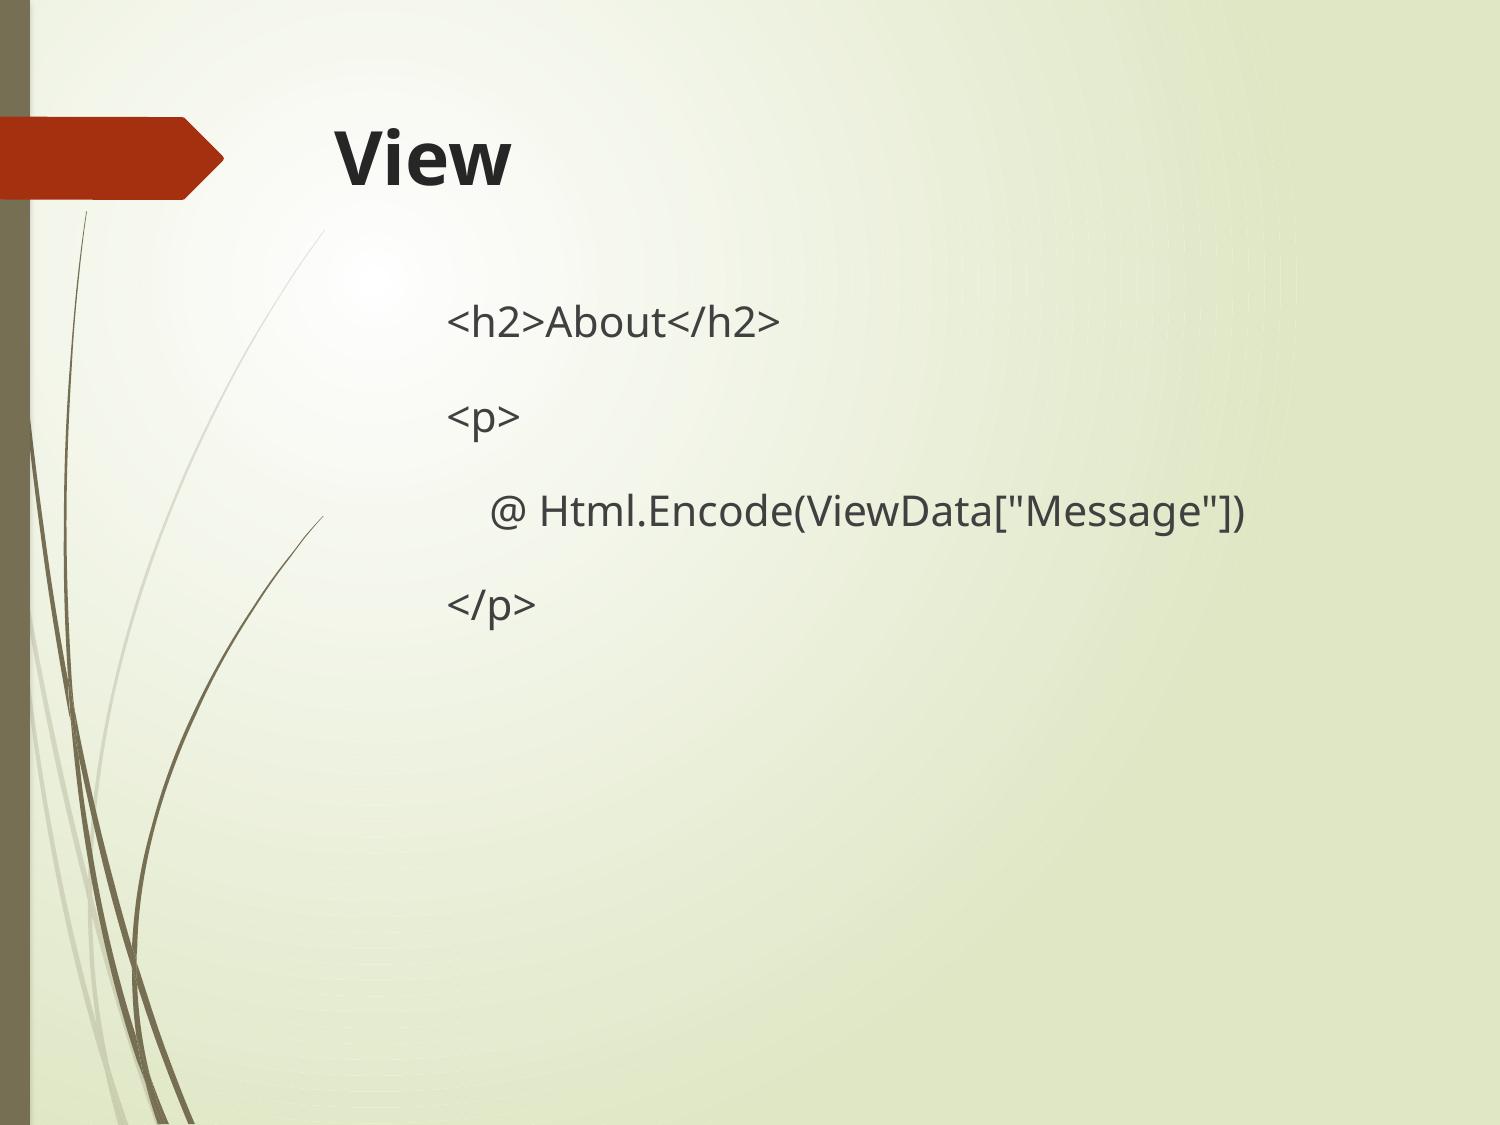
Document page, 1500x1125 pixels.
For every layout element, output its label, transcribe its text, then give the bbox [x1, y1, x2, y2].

title View [319, 102, 1500, 313]
list <h2>About</h2> <p> @ Html.Encode(ViewData["Message"]) </p> [362, 262, 1500, 638]
